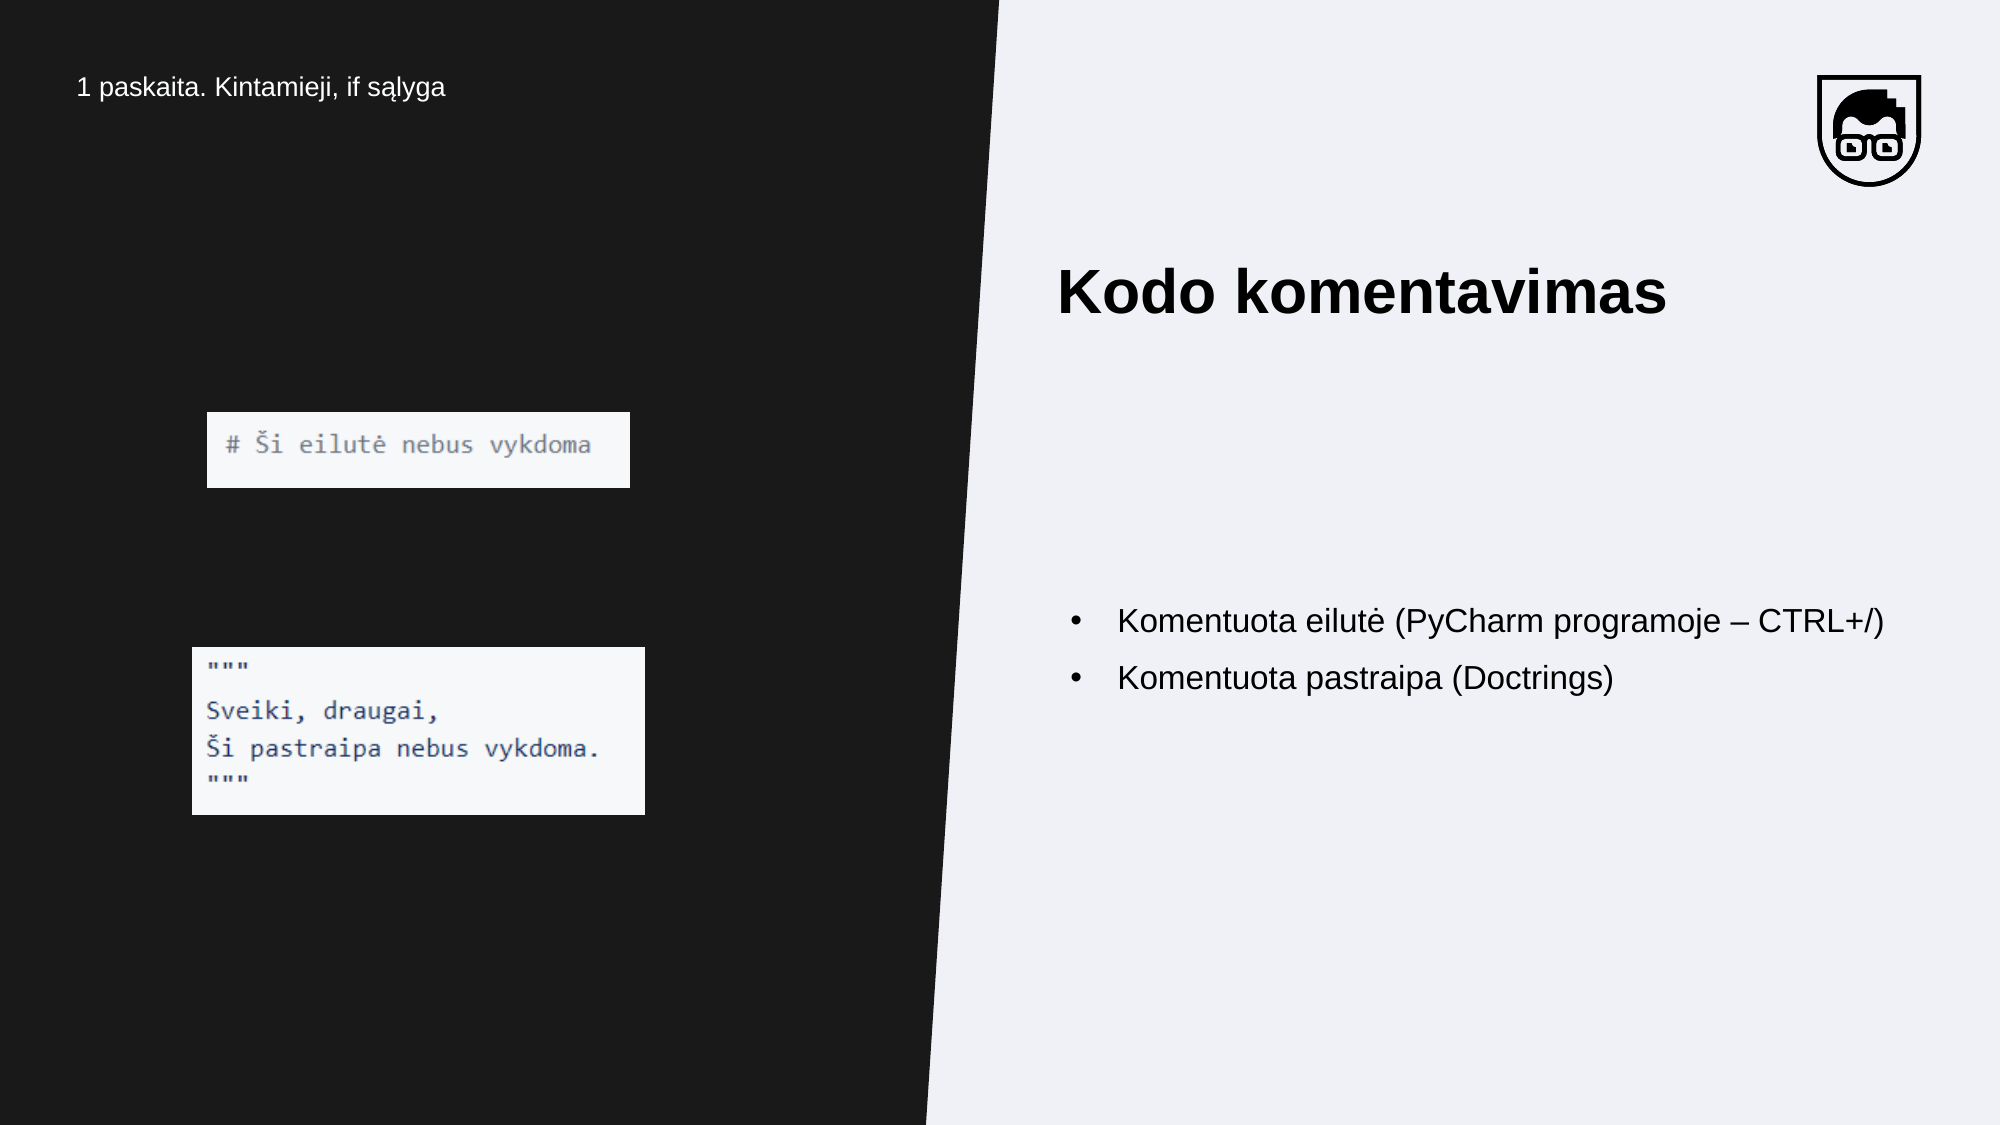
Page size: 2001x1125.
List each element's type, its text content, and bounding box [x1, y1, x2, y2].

text_box Komentuota eilutė (PyCharm programoje – CTRL+/) Komentuota pastraipa (Doctrings) [1062, 596, 1935, 745]
text_box Kodo komentavimas [1049, 252, 1948, 416]
text_box 1 paskaita. Kintamieji, if sąlyga [68, 65, 991, 141]
picture [192, 647, 645, 815]
picture [207, 412, 630, 488]
